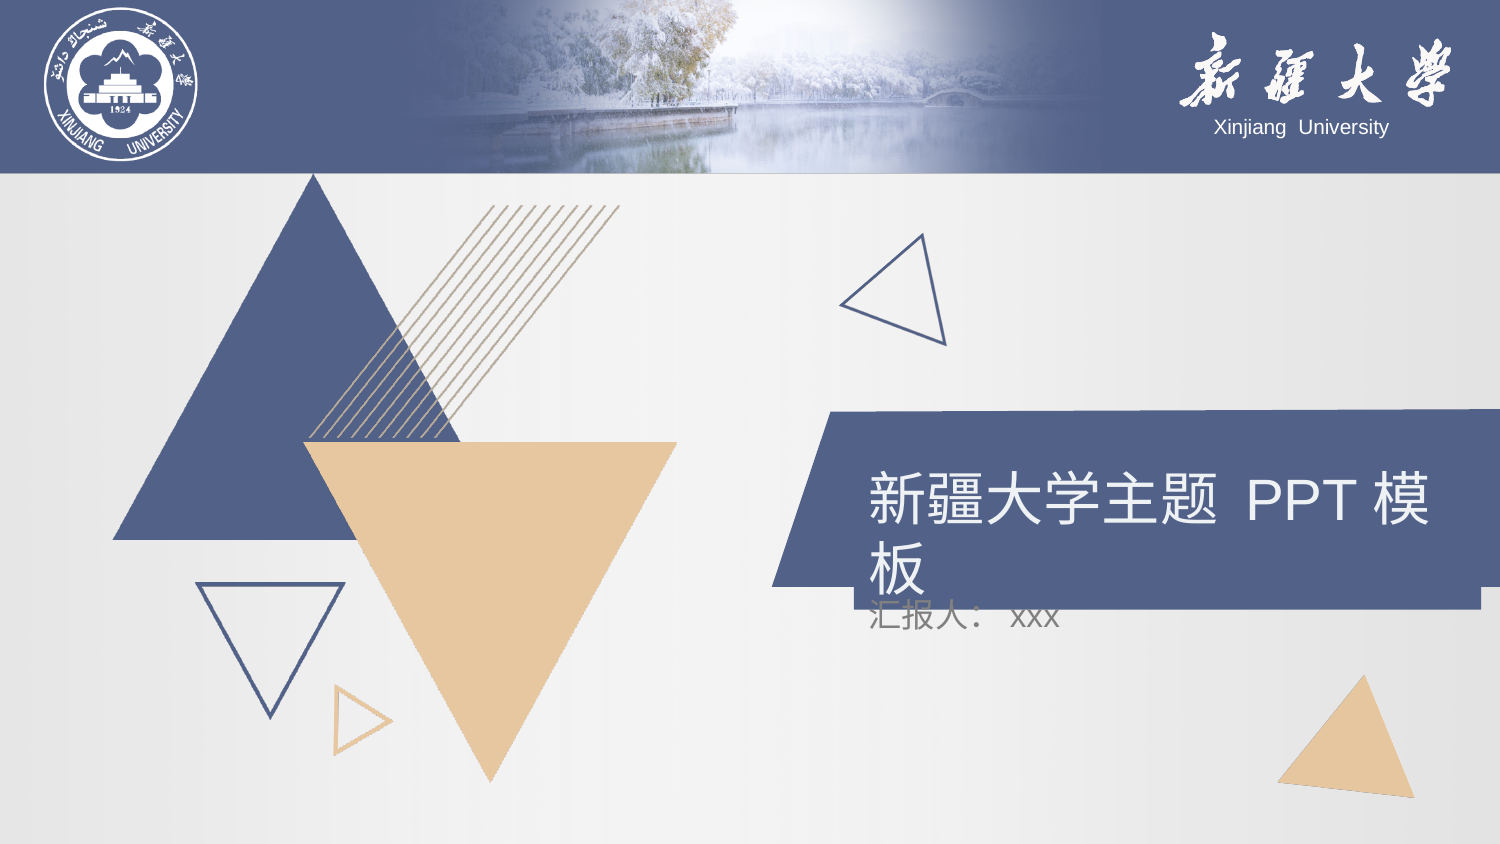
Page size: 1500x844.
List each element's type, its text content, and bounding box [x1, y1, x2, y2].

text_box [771, 408, 1500, 588]
picture [0, 0, 1500, 844]
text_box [111, 173, 677, 783]
text_box 汇报人：xxx [853, 595, 1292, 642]
